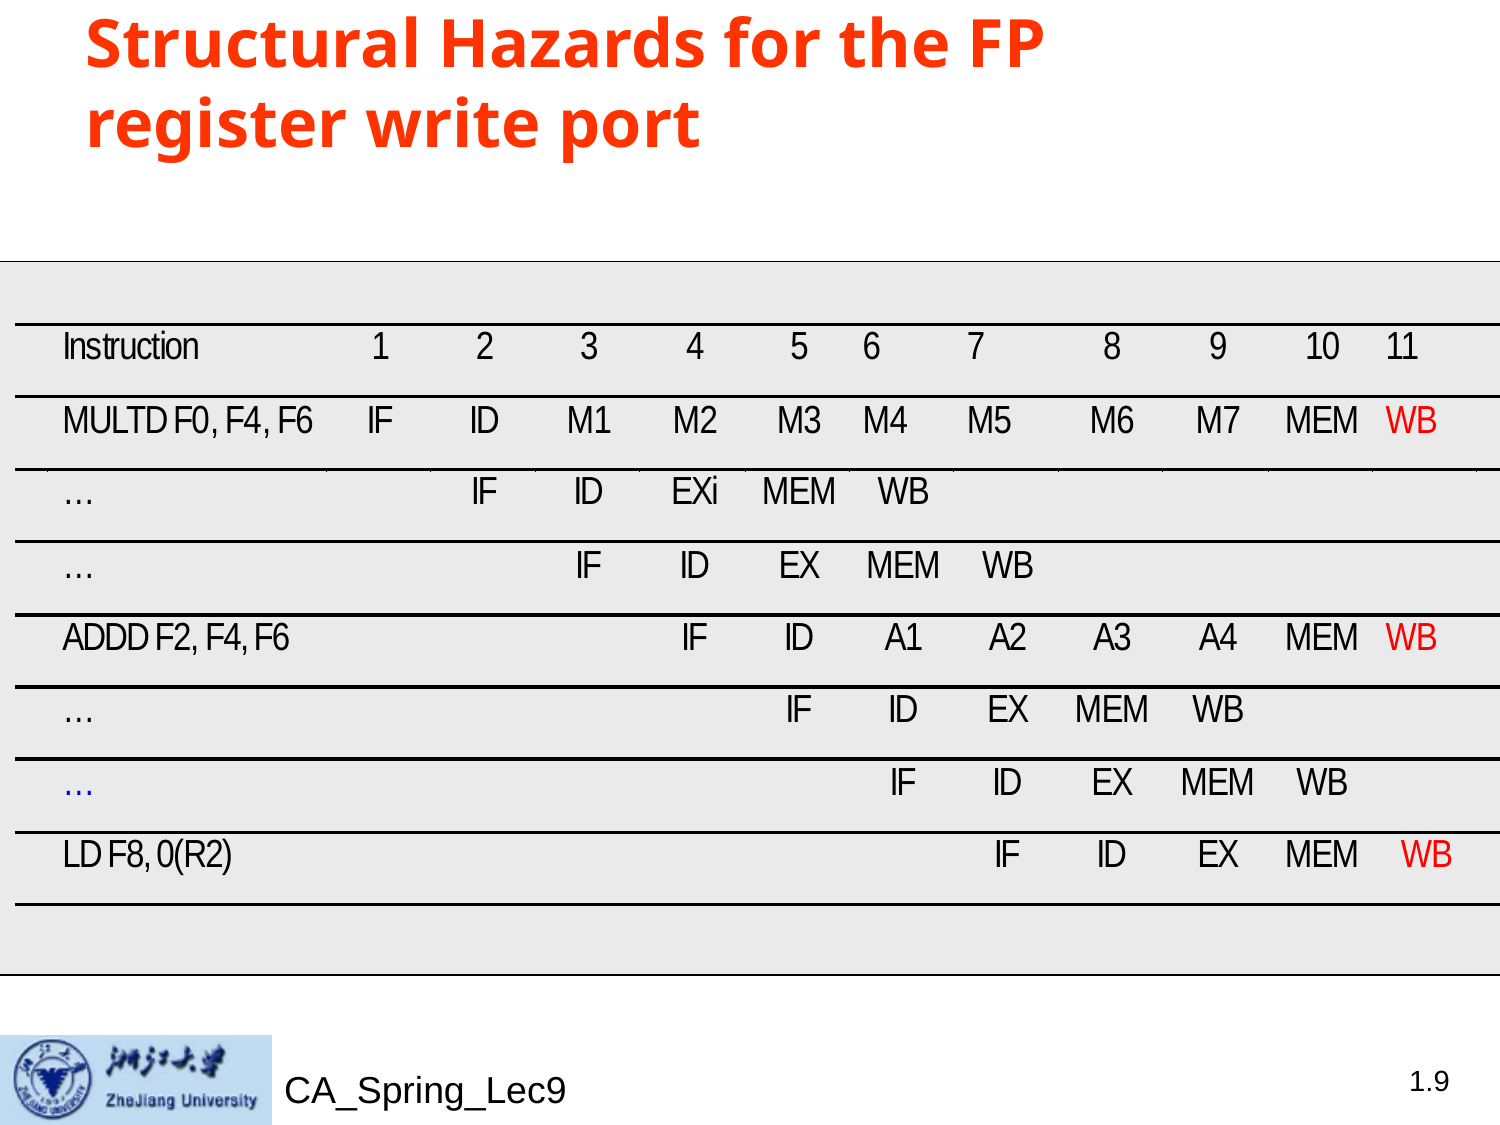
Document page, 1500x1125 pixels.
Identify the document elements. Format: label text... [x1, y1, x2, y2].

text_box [0, 262, 1500, 975]
title Structural Hazards for the FP register write port [70, 0, 1234, 163]
picture [0, 1035, 272, 1125]
